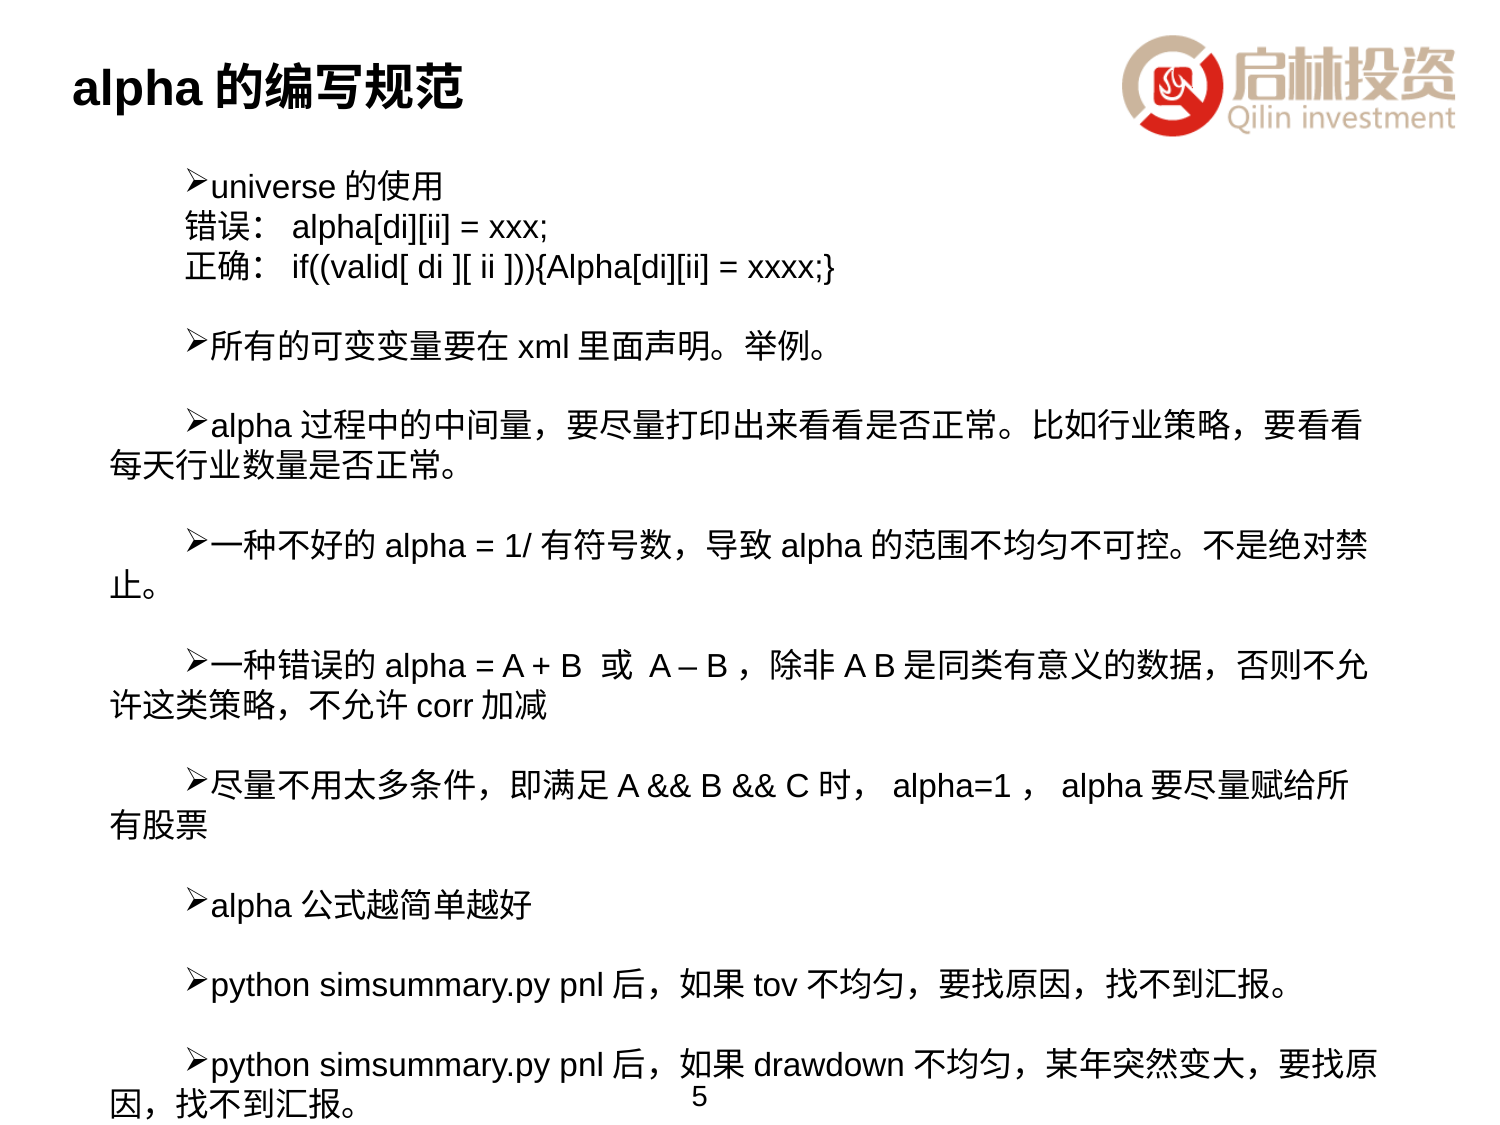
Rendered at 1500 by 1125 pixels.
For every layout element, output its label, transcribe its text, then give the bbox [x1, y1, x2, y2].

picture [1112, 23, 1463, 150]
text_box universe的使用 错误：alpha[di][ii] = xxx; 正确：if((valid[ di ][ ii ])){Alpha[di][ii] = xxxx;} 所有的可变变量要在xml里面声明。举例。 alpha过程中的中间量，要尽量打印出来看看是否正常。比如行业策略，要看看每天行业数量是否正常。 一种不好的alpha = 1/有符号数，导致alpha的范围不均匀不可控。不是绝对禁止。 一种错误的alpha = A + B 或 A – B，除非A B是同类有意义的数据，否则不允许这类策略，不允许corr加减 尽量不用太多条件，即满足A && B && C时，alpha=1，alpha要尽量赋给所有股票 alpha公式越简单越好 python simsummary.py pnl后，如果tov不均匀，要找原因，找不到汇报。 python simsummary.py pnl后，如果drawdown不均匀，某年突然变大，要找原因，找不到汇报。 [47, 157, 1398, 1125]
title alpha的编写规范 [56, 26, 1408, 145]
